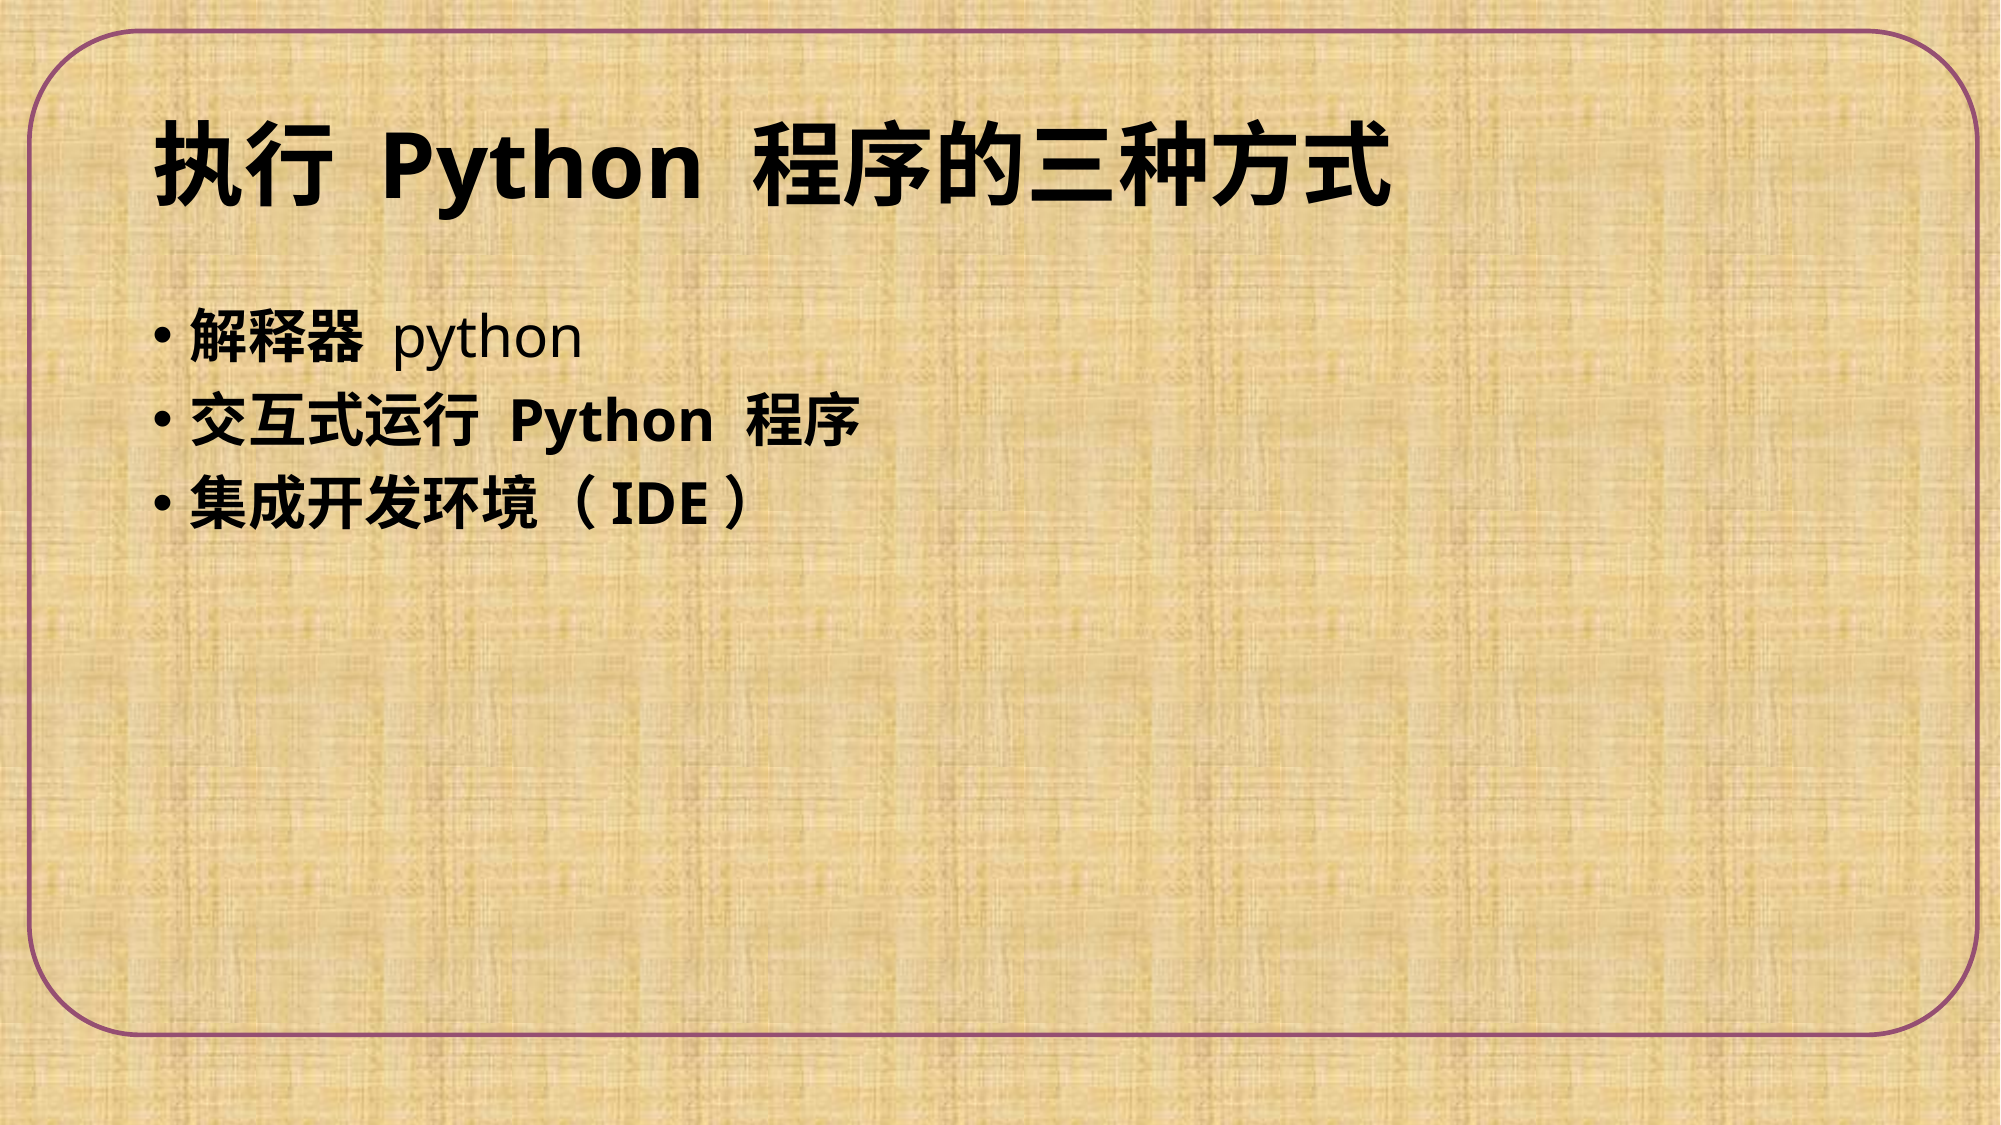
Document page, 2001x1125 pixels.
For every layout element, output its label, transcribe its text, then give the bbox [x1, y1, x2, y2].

title 执行 Python 程序的三种方式 [137, 59, 1863, 278]
picture [0, 0, 2001, 1125]
list 解释器 python 交互式运行 Python 程序 集成开发环境（IDE） [137, 299, 1863, 1014]
